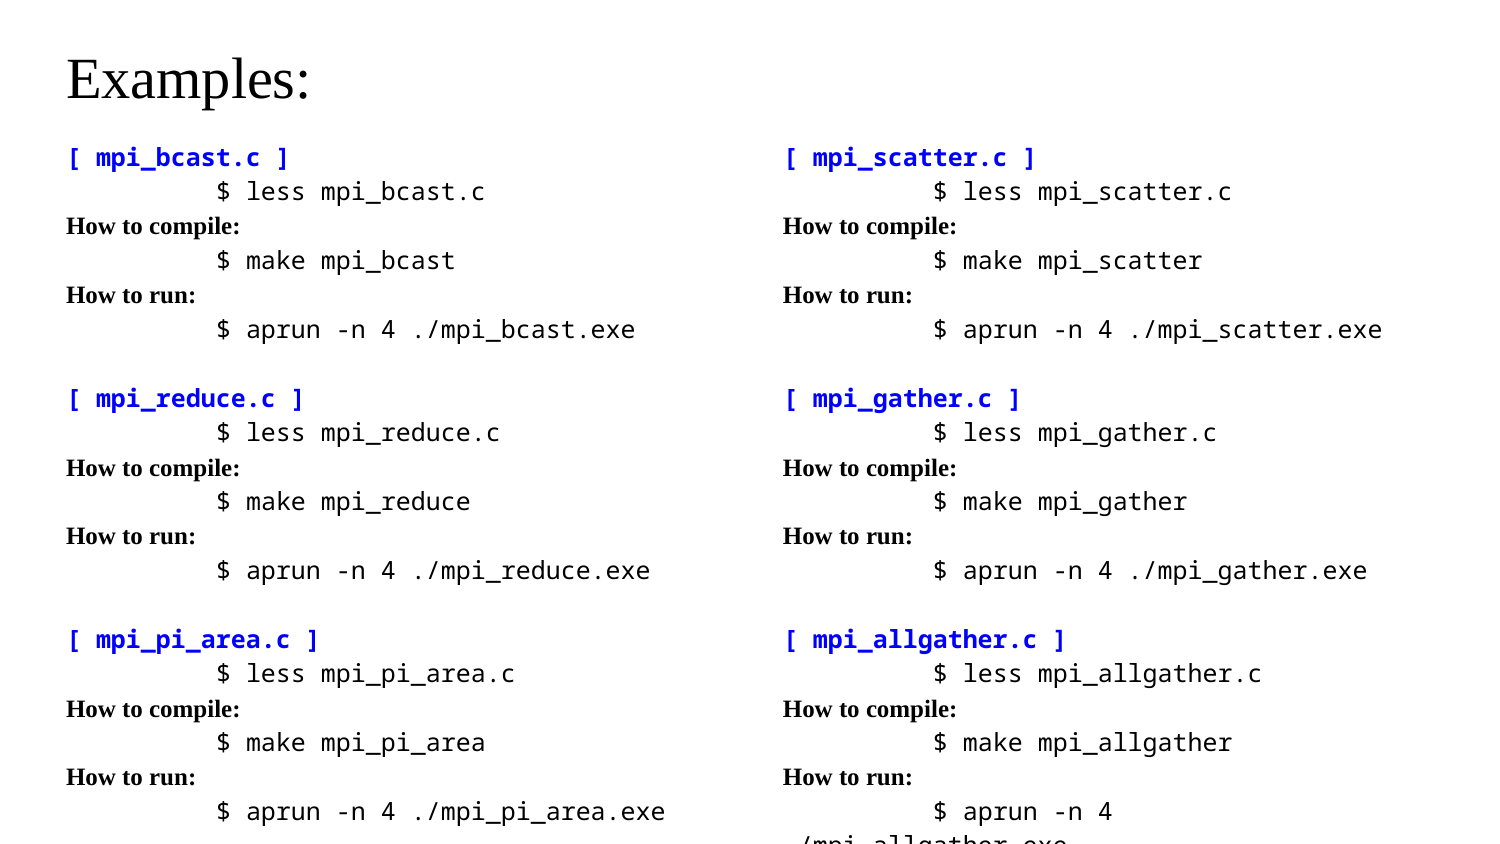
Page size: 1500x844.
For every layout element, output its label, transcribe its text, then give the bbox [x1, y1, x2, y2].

title Examples: [51, 25, 1449, 121]
list [ mpi_scatter.c ] $ less mpi_scatter.c How to compile: $ make mpi_scatter How to run: $ aprun -n 4 ./mpi_scatter.exe [ mpi_gather.c ] $ less mpi_gather.c How to compile: $ make mpi_gather How to run: $ aprun -n 4 ./mpi_gather.exe [ mpi_allgather.c ] $ less mpi_allgather.c How to compile: $ make mpi_allgather How to run: $ aprun -n 4 ./mpi_allgather.exe [767, 121, 1405, 837]
list [ mpi_bcast.c ] $ less mpi_bcast.c How to compile: $ make mpi_bcast How to run: $ aprun -n 4 ./mpi_bcast.exe [ mpi_reduce.c ] $ less mpi_reduce.c How to compile: $ make mpi_reduce How to run: $ aprun -n 4 ./mpi_reduce.exe [ mpi_pi_area.c ] $ less mpi_pi_area.c How to compile: $ make mpi_pi_area How to run: $ aprun -n 4 ./mpi_pi_area.exe [51, 121, 688, 837]
